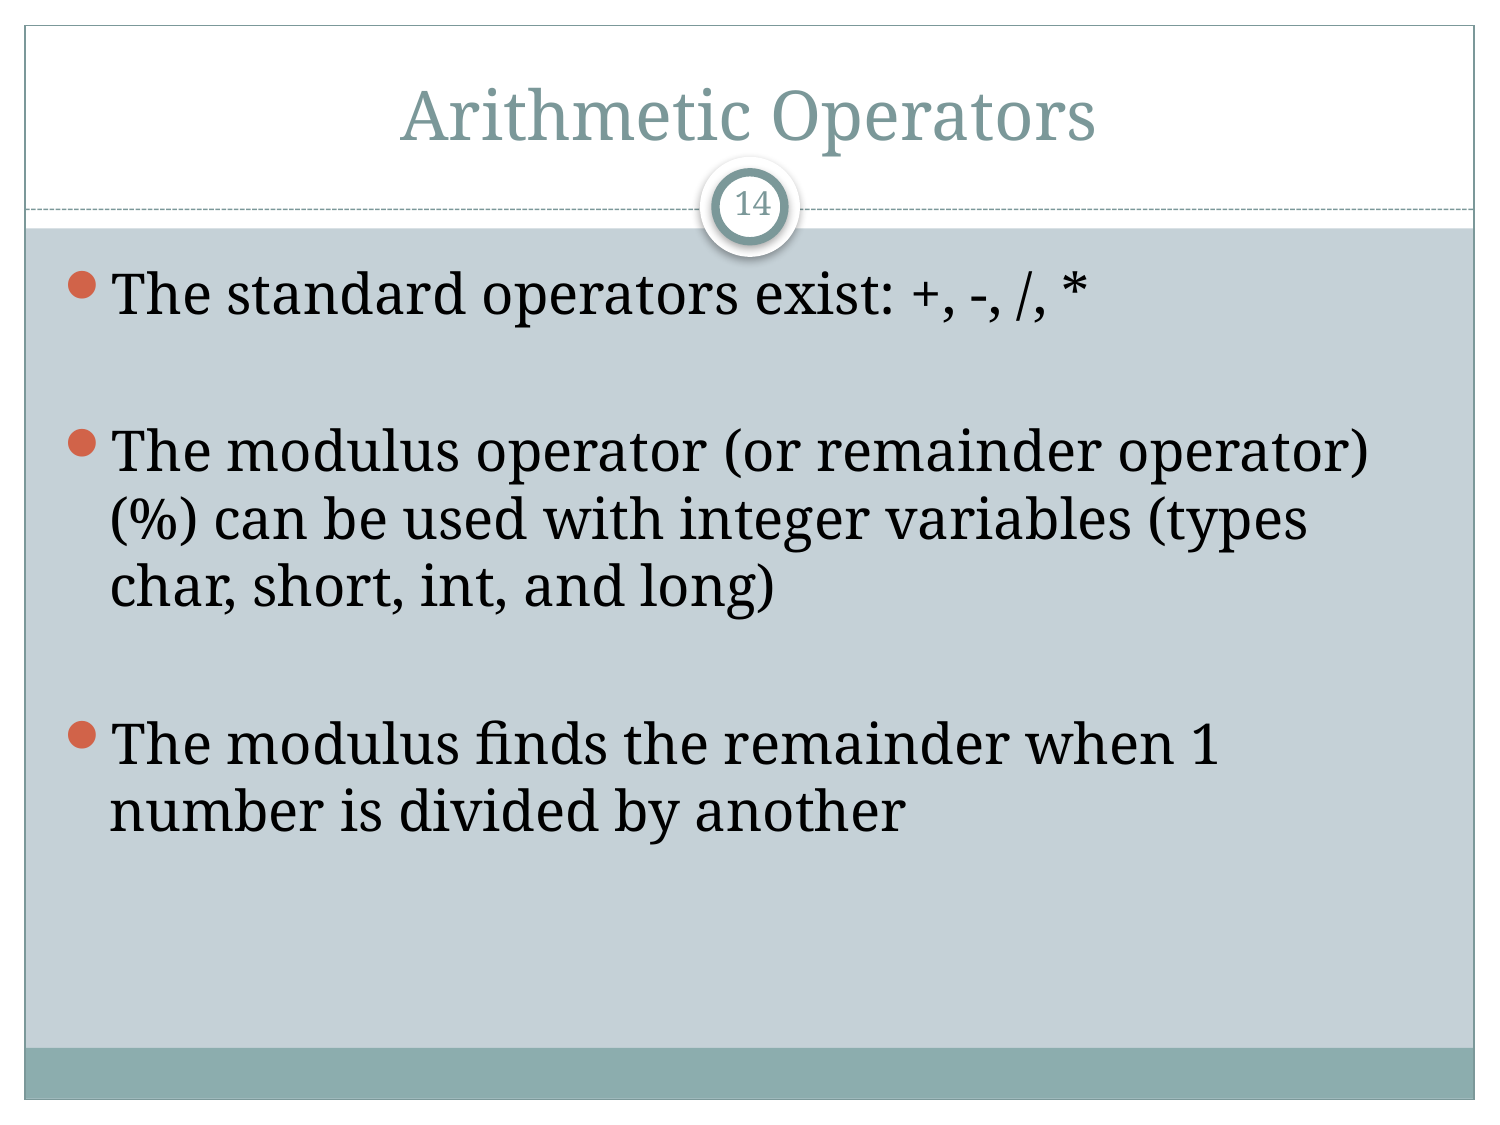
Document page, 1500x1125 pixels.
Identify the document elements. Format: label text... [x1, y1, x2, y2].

slide_number 14 [715, 168, 791, 241]
title Arithmetic Operators [49, 37, 1450, 162]
list The standard operators exist: +, -, /, * The modulus operator (or remainder operator) (%) can be used with integer variables (types char, short, int, and long) The modulus finds the remainder when 1 number is divided by another [49, 250, 1445, 1001]
